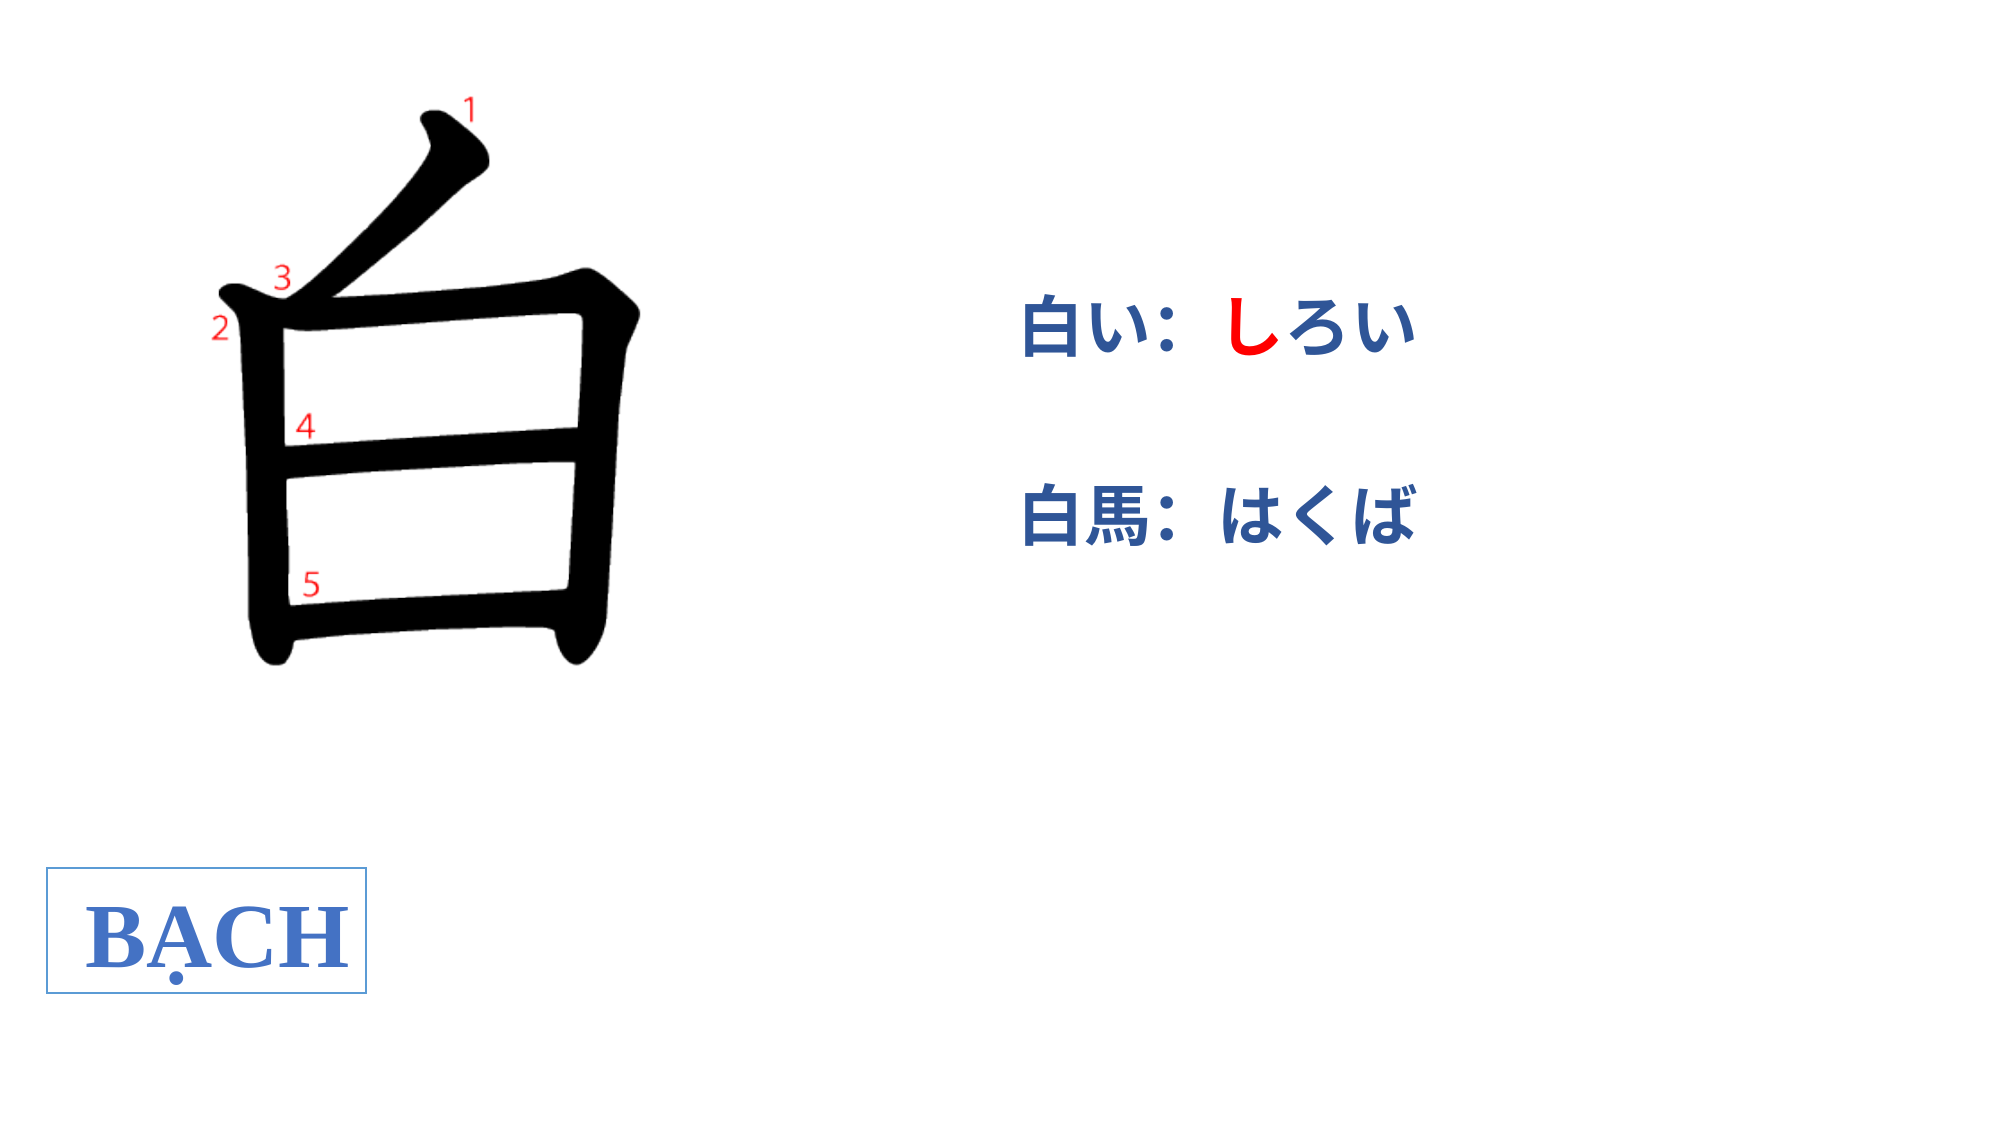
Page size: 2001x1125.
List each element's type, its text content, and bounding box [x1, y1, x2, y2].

text_box 白馬：はくば [1002, 466, 1433, 562]
text_box BẠCH [46, 867, 367, 994]
text_box 白い：しろい [1002, 277, 1433, 372]
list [70, 59, 788, 774]
